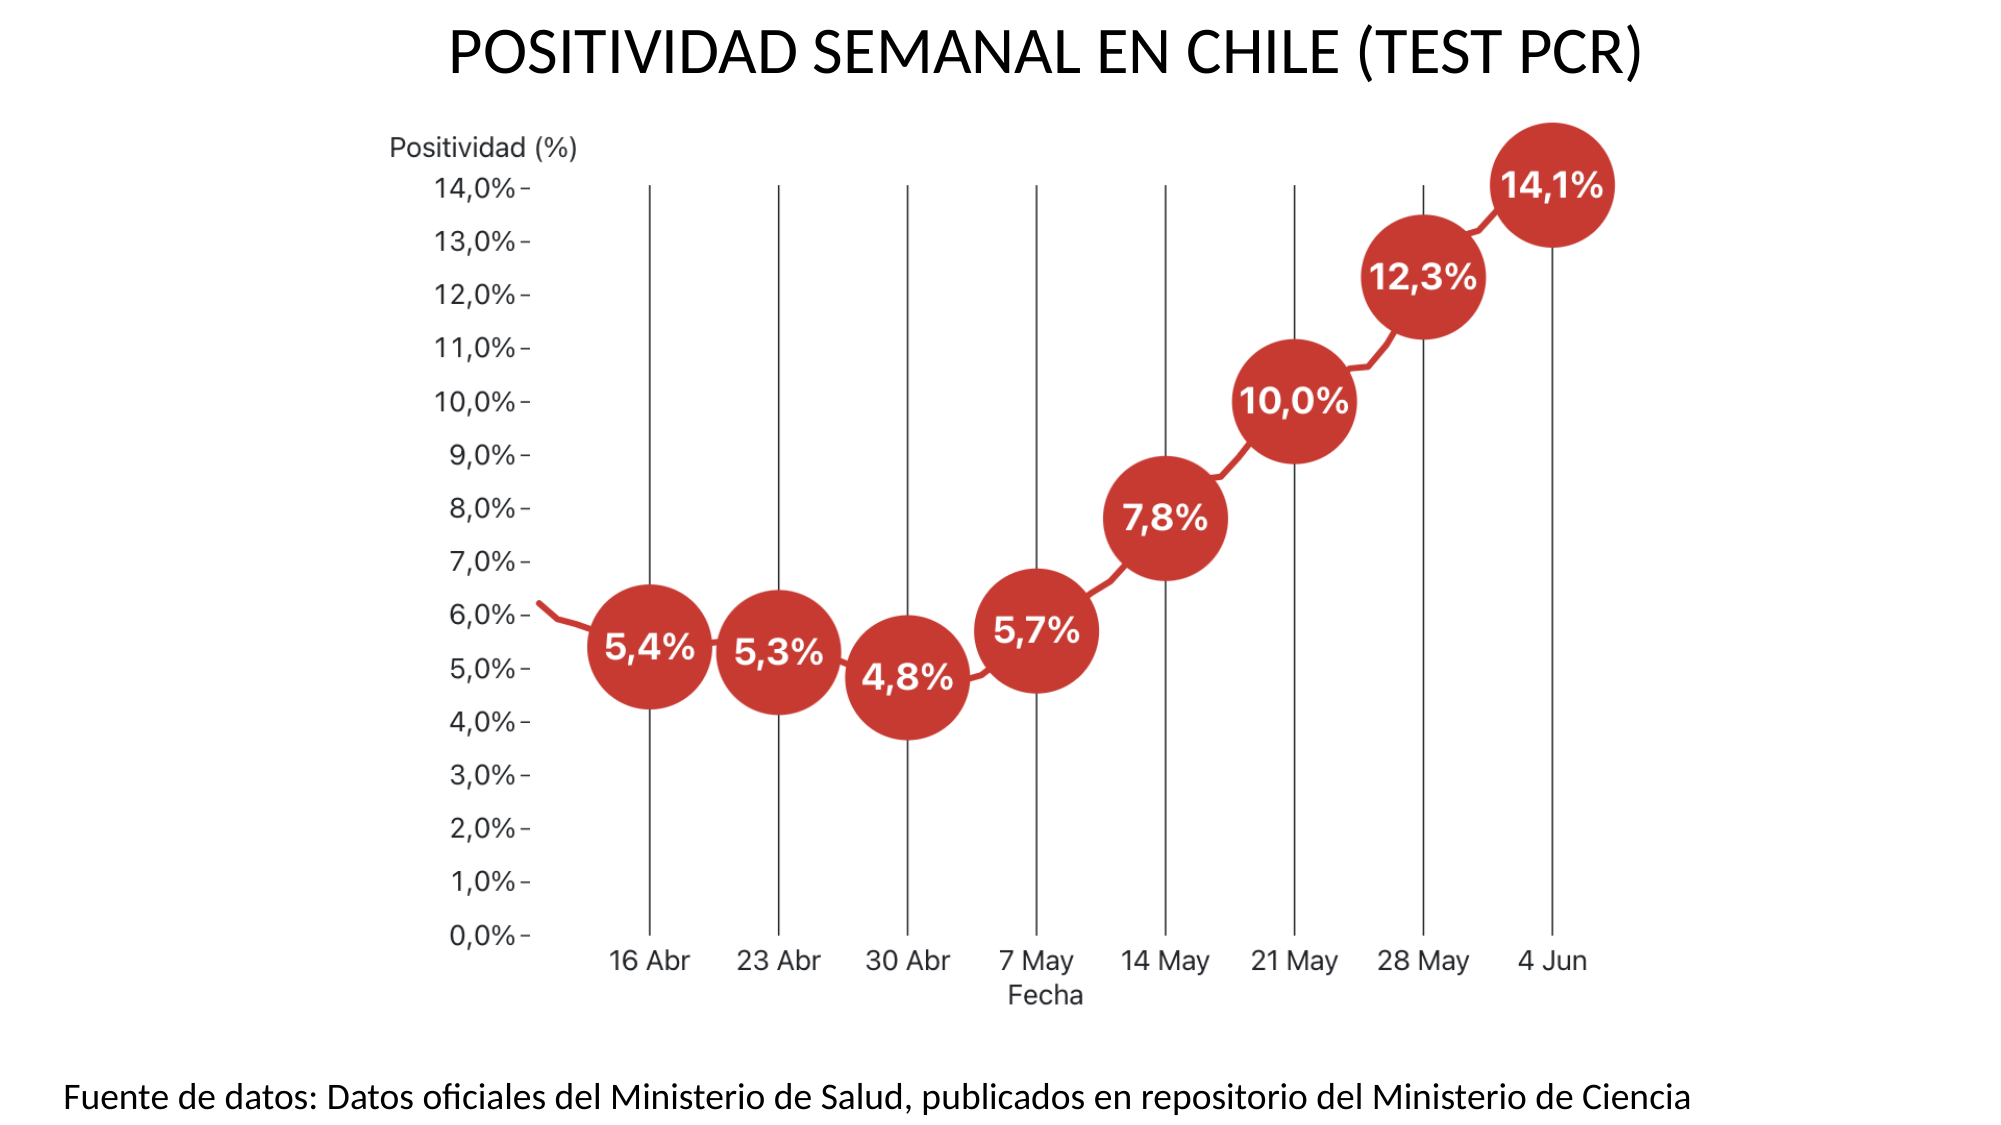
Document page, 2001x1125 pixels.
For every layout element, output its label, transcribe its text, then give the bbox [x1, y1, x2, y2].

text_box POSITIVIDAD SEMANAL EN CHILE (TEST PCR) [433, 0, 1661, 95]
picture [381, 107, 1619, 1018]
